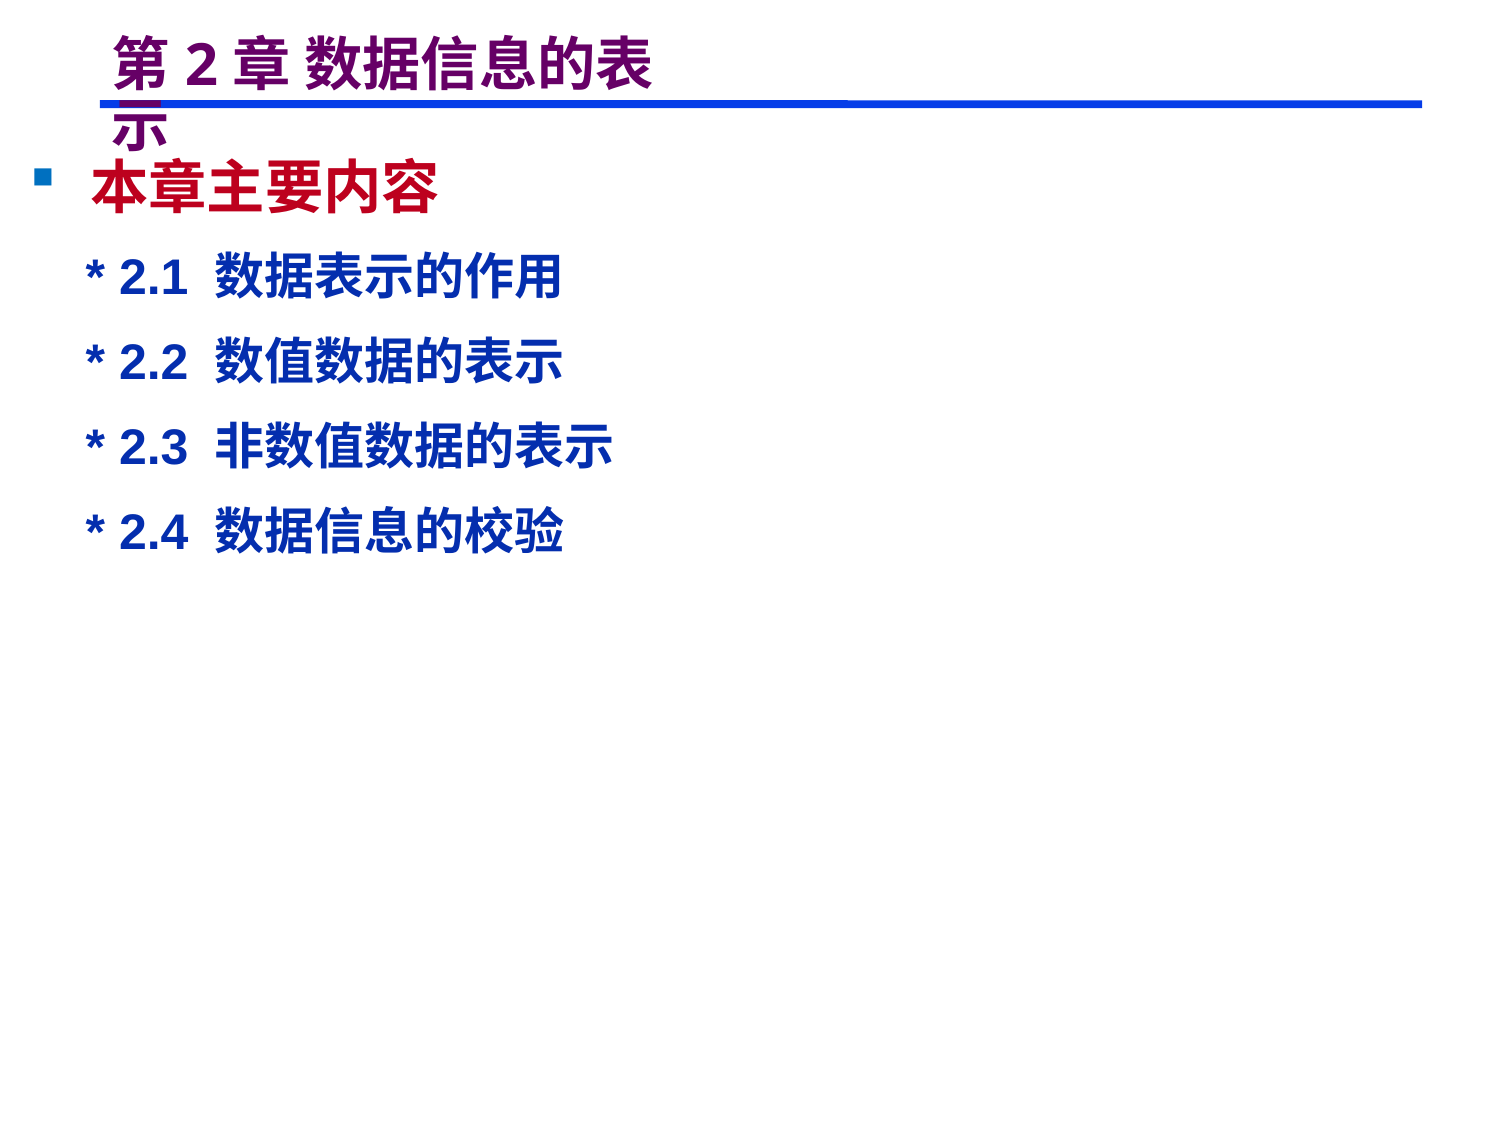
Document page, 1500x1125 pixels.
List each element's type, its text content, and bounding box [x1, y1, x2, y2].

title 第2章 数据信息的表示 [100, 32, 710, 230]
subtitle 本章主要内容 * 2.1 数据表示的作用 * 2.2 数值数据的表示 * 2.3 非数值数据的表示 * 2.4 数据信息的校验 [14, 141, 1488, 584]
